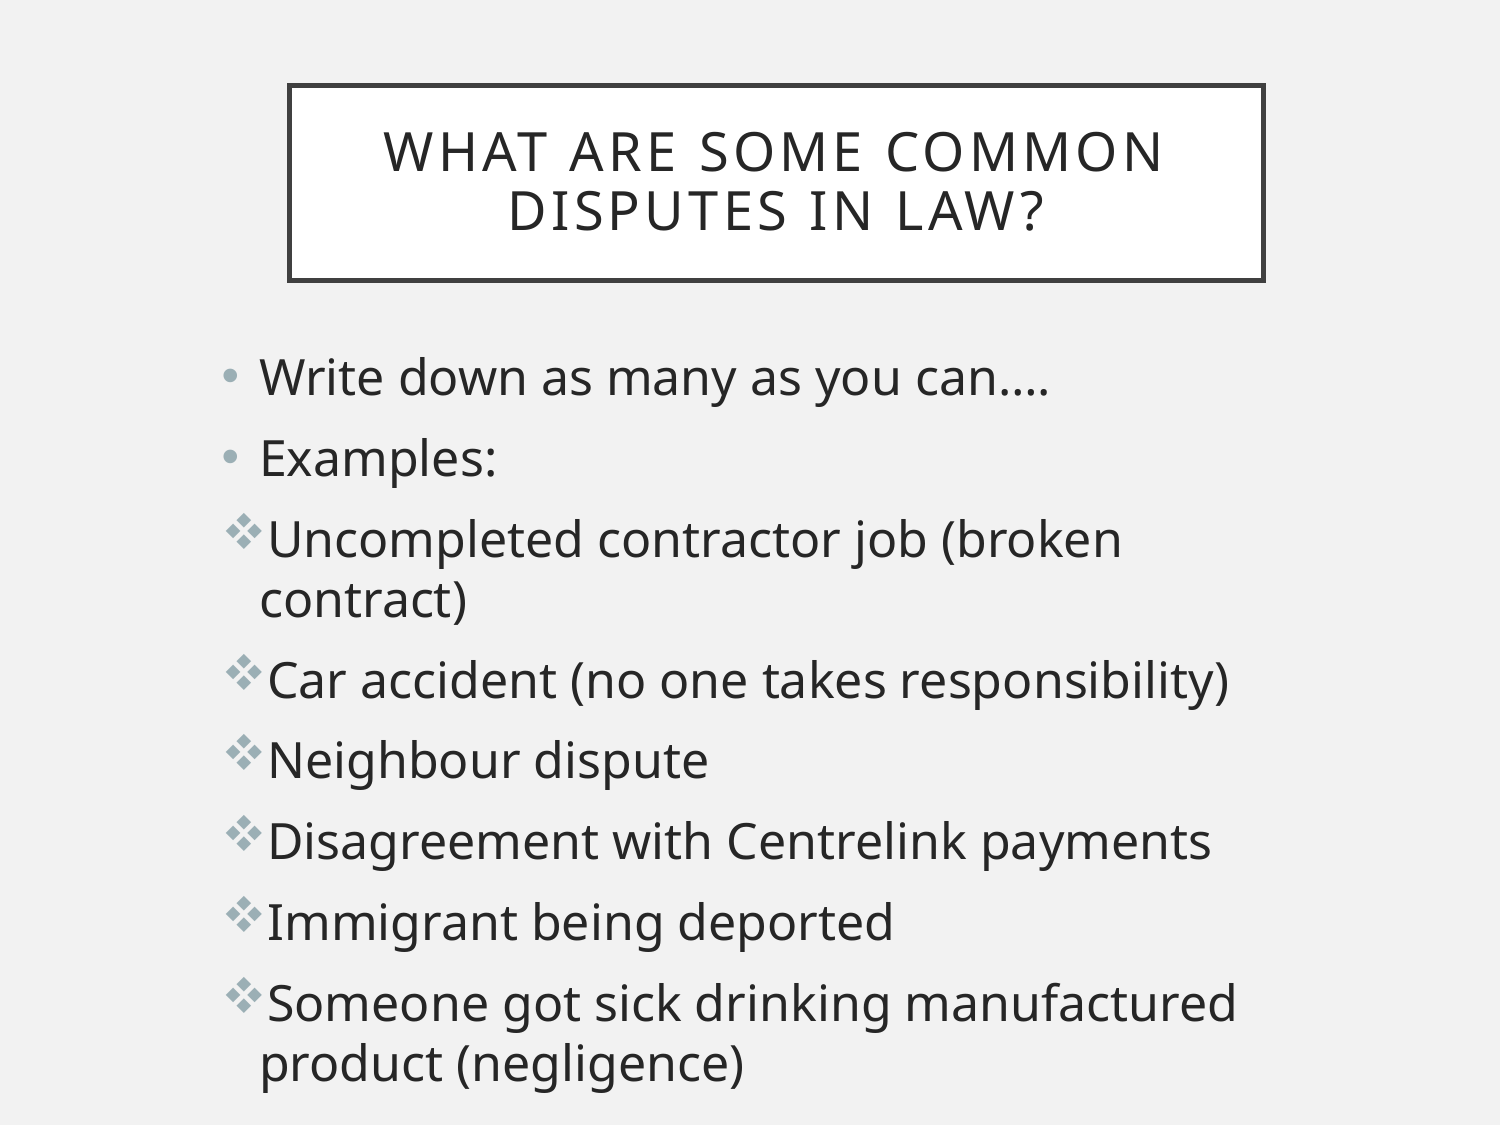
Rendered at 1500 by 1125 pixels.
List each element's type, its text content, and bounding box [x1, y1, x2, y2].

title What are some common disputes IN LAW? [287, 83, 1266, 283]
list Write down as many as you can…. Examples: Uncompleted contractor job (broken contract) Car accident (no one takes responsibility) Neighbour dispute Disagreement with Centrelink payments Immigrant being deported Someone got sick drinking manufactured product (negligence) [206, 338, 1317, 1000]
